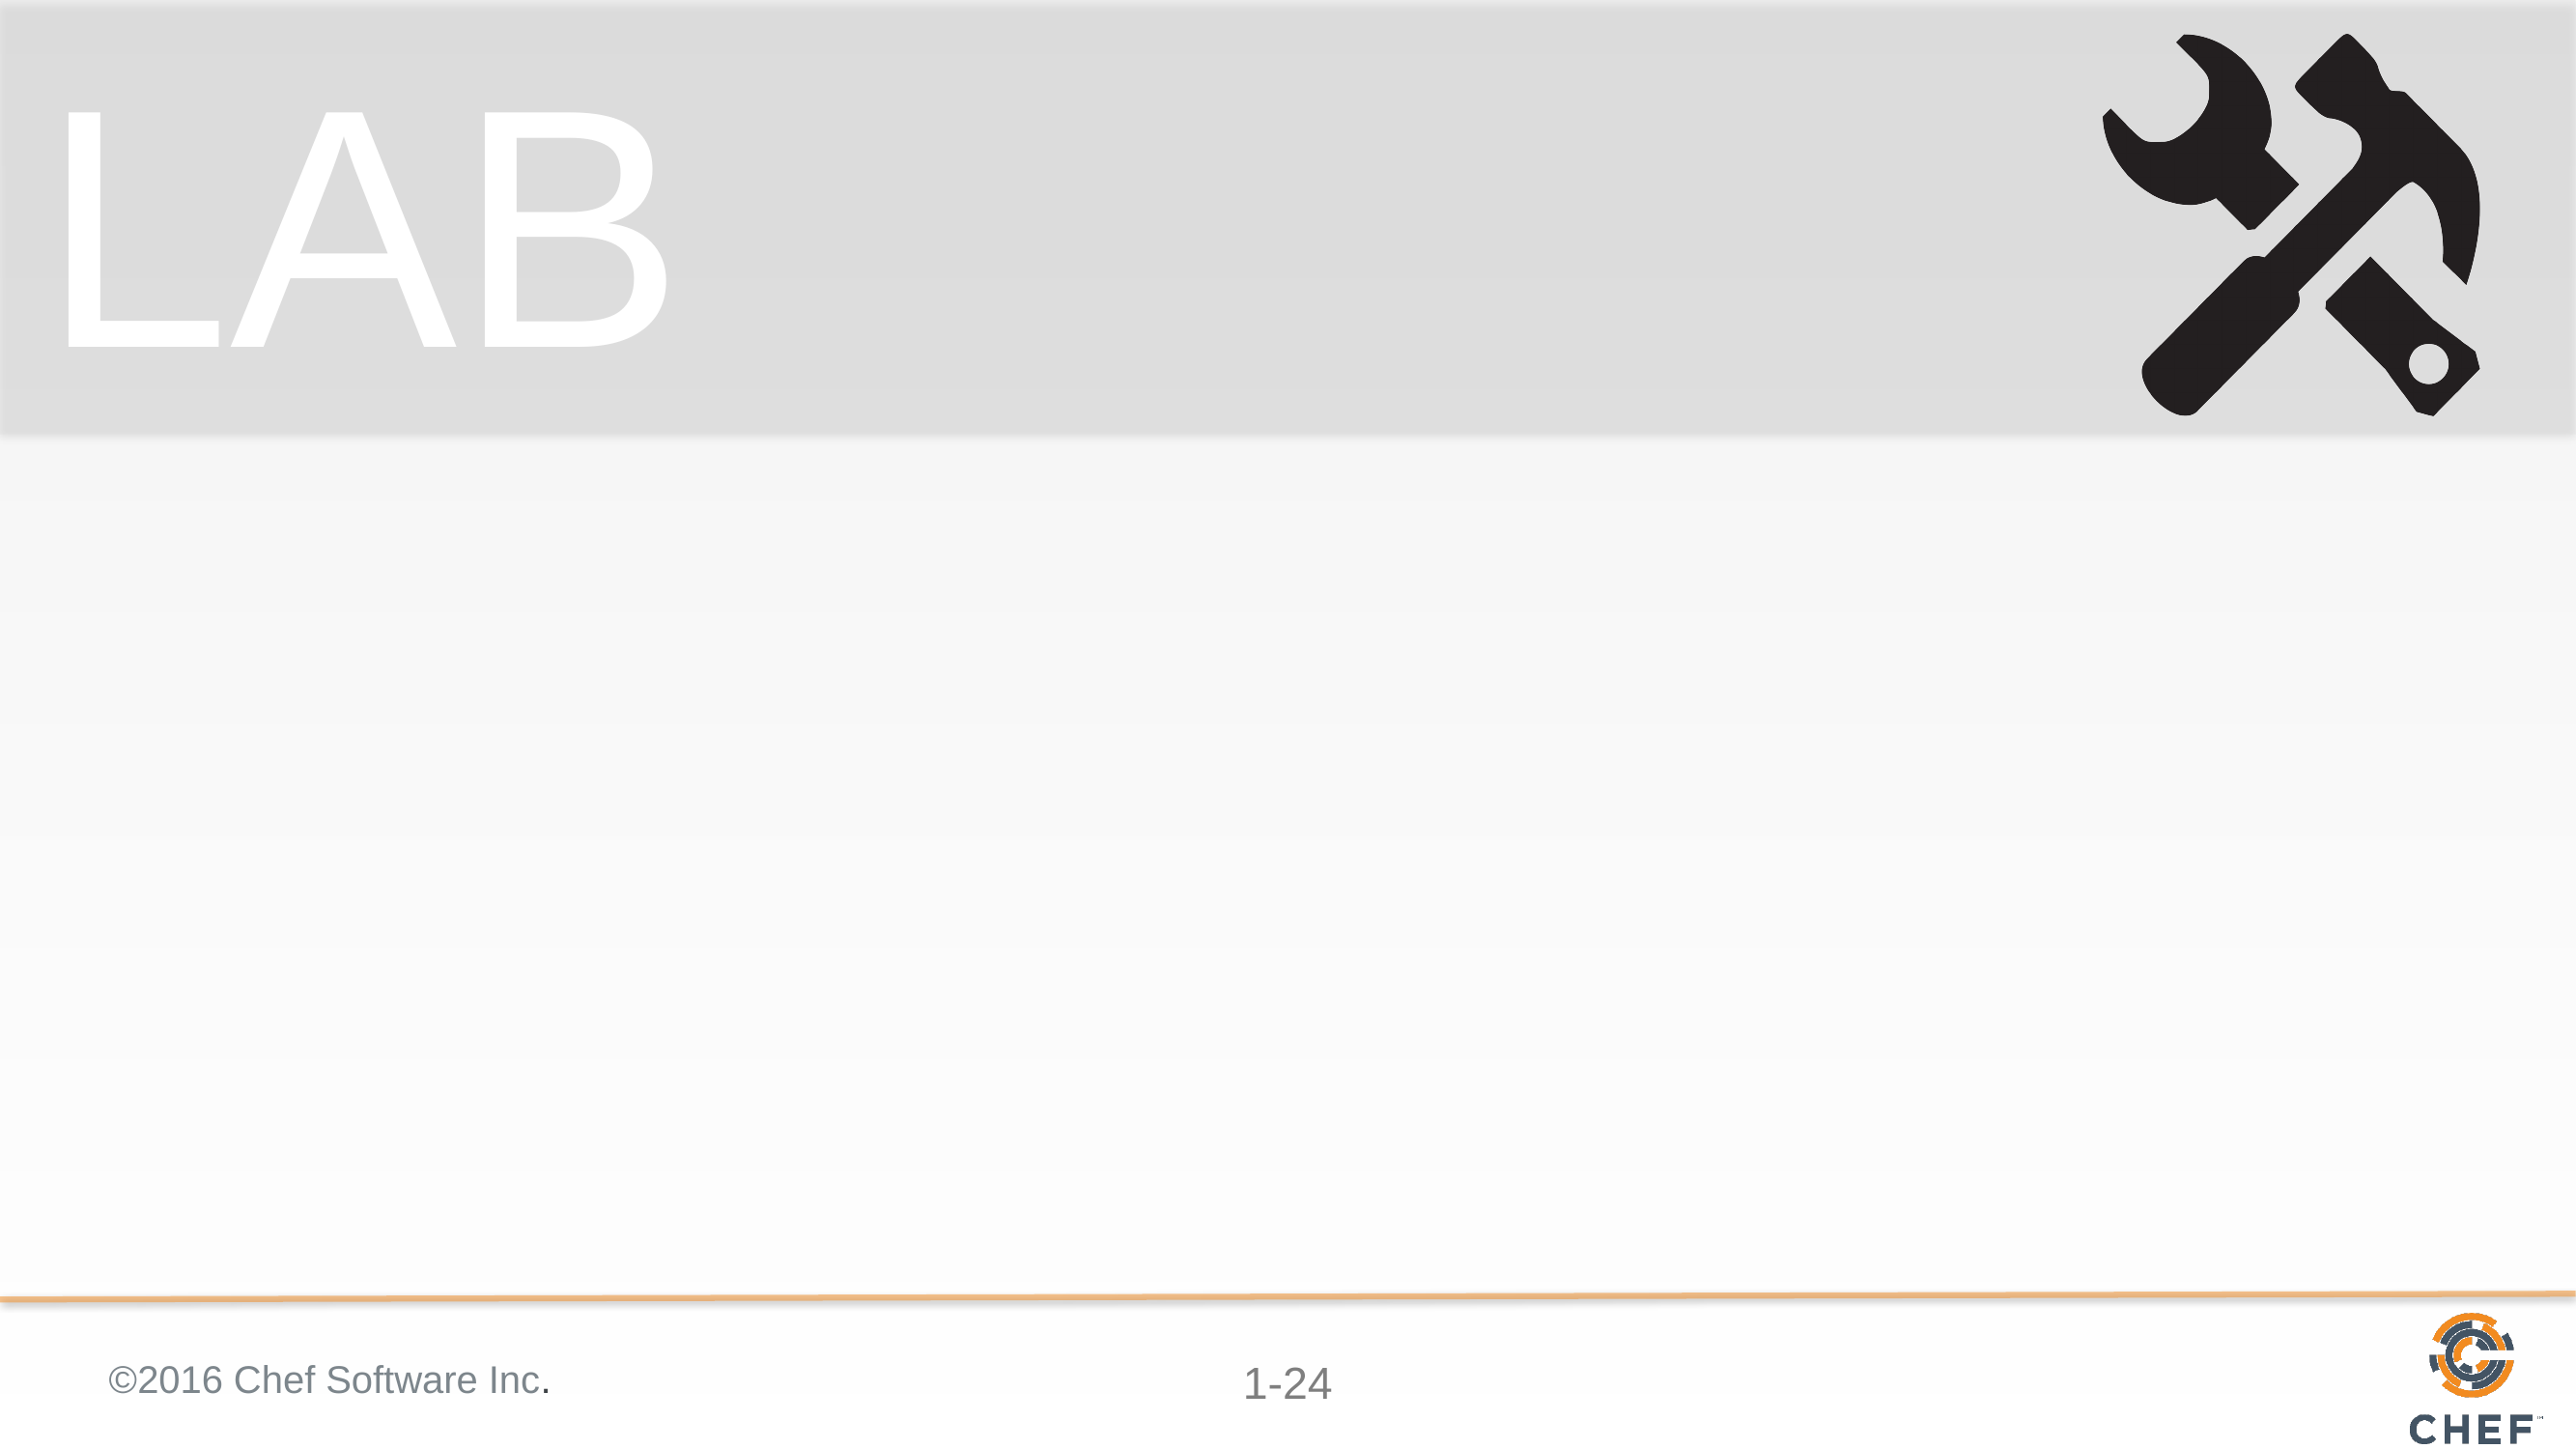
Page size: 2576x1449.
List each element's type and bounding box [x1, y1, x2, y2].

picture [2103, 34, 2485, 416]
picture [2399, 1297, 2551, 1449]
